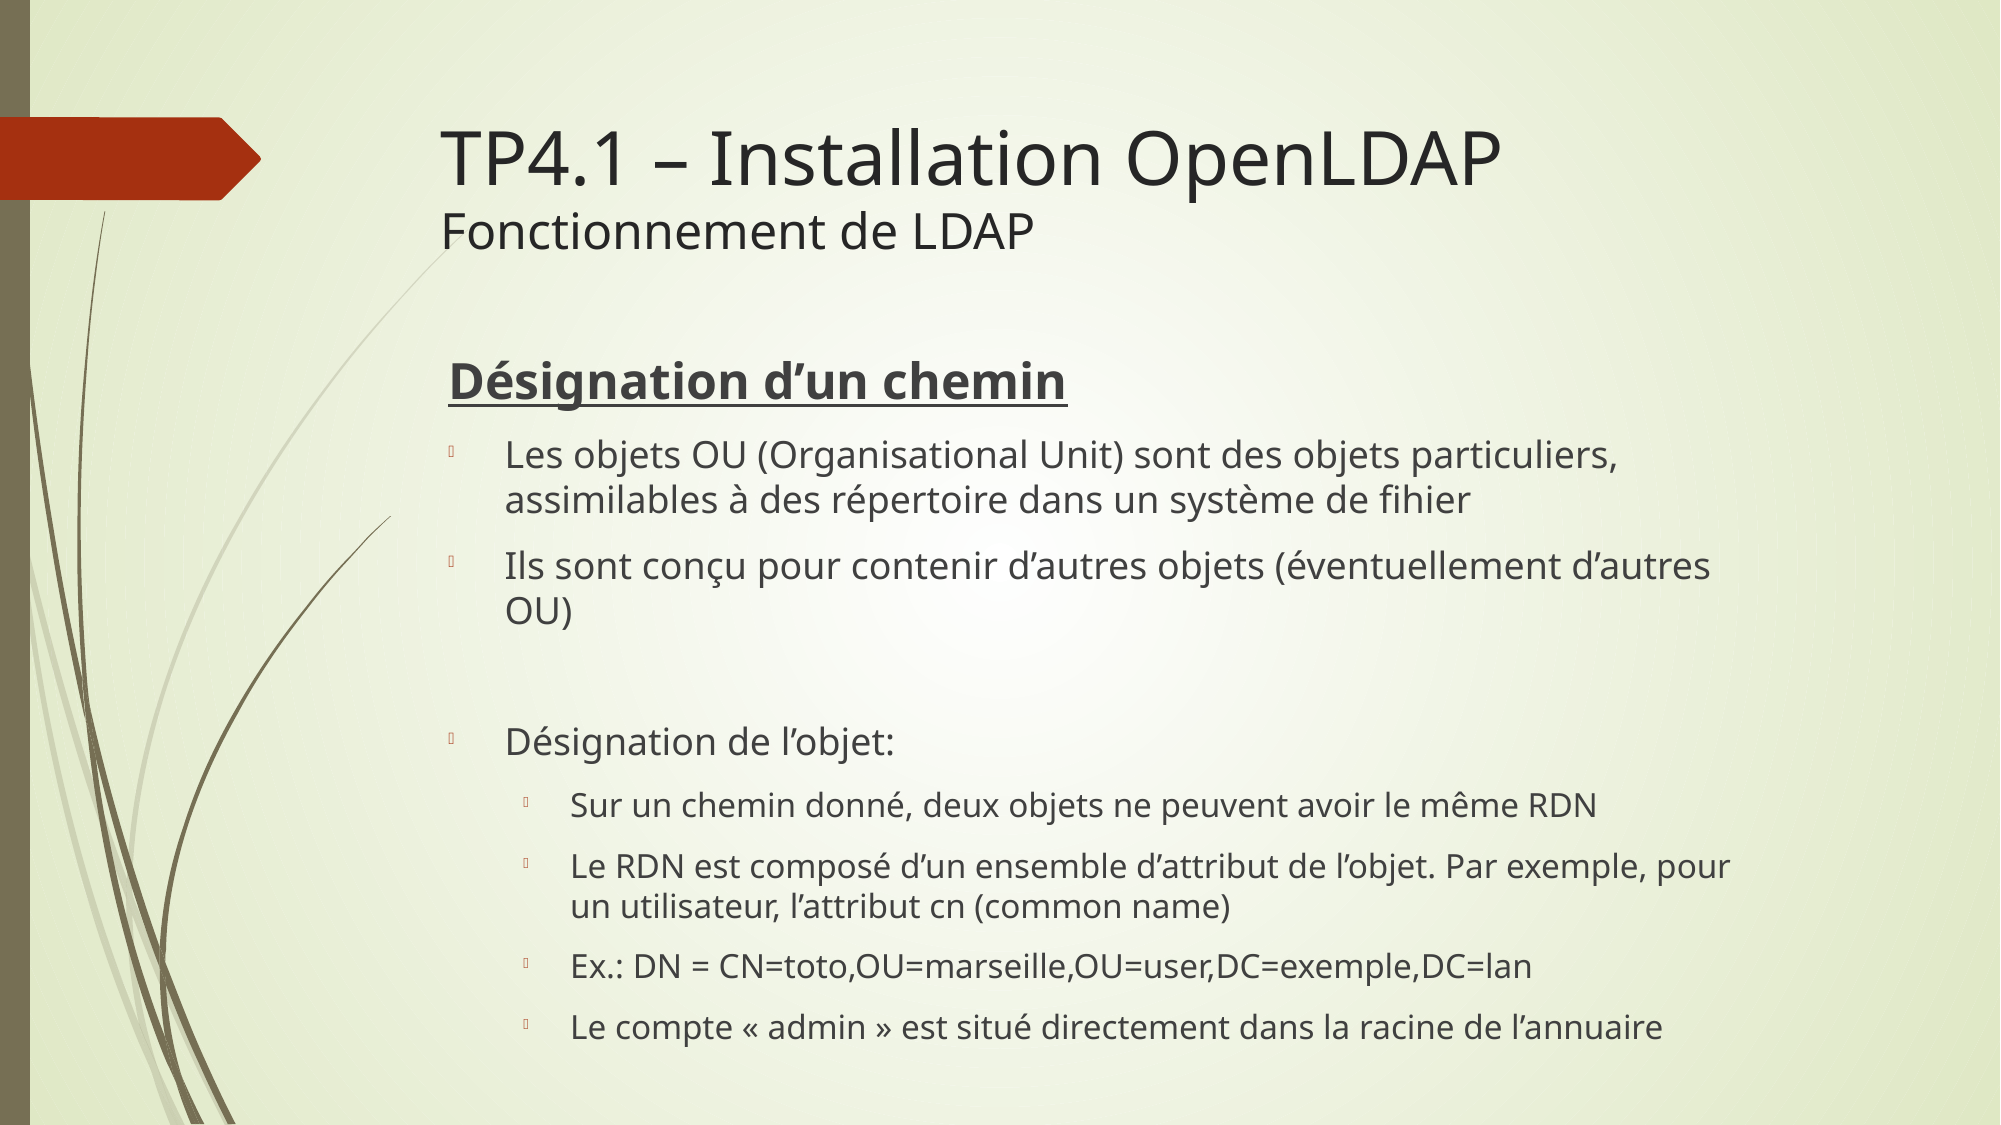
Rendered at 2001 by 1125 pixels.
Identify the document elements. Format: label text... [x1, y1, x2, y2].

title TP4.1 – Installation OpenLDAP Fonctionnement de LDAP [425, 102, 1888, 313]
subtitle Désignation d’un chemin Les objets OU (Organisational Unit) sont des objets particuliers, assimilables à des répertoire dans un système de fihier Ils sont conçu pour contenir d’autres objets (éventuellement d’autres OU) Désignation de l’objet: Sur un chemin donné, deux objets ne peuvent avoir le même RDN Le RDN est composé d’un ensemble d’attribut de l’objet. Par exemple, pour un utilisateur, l’attribut cn (common name) Ex.: DN = CN=toto,OU=marseille,OU=user,DC=exemple,DC=lan Le compte « admin » est situé directement dans la racine de l’annuaire [448, 350, 1748, 1070]
